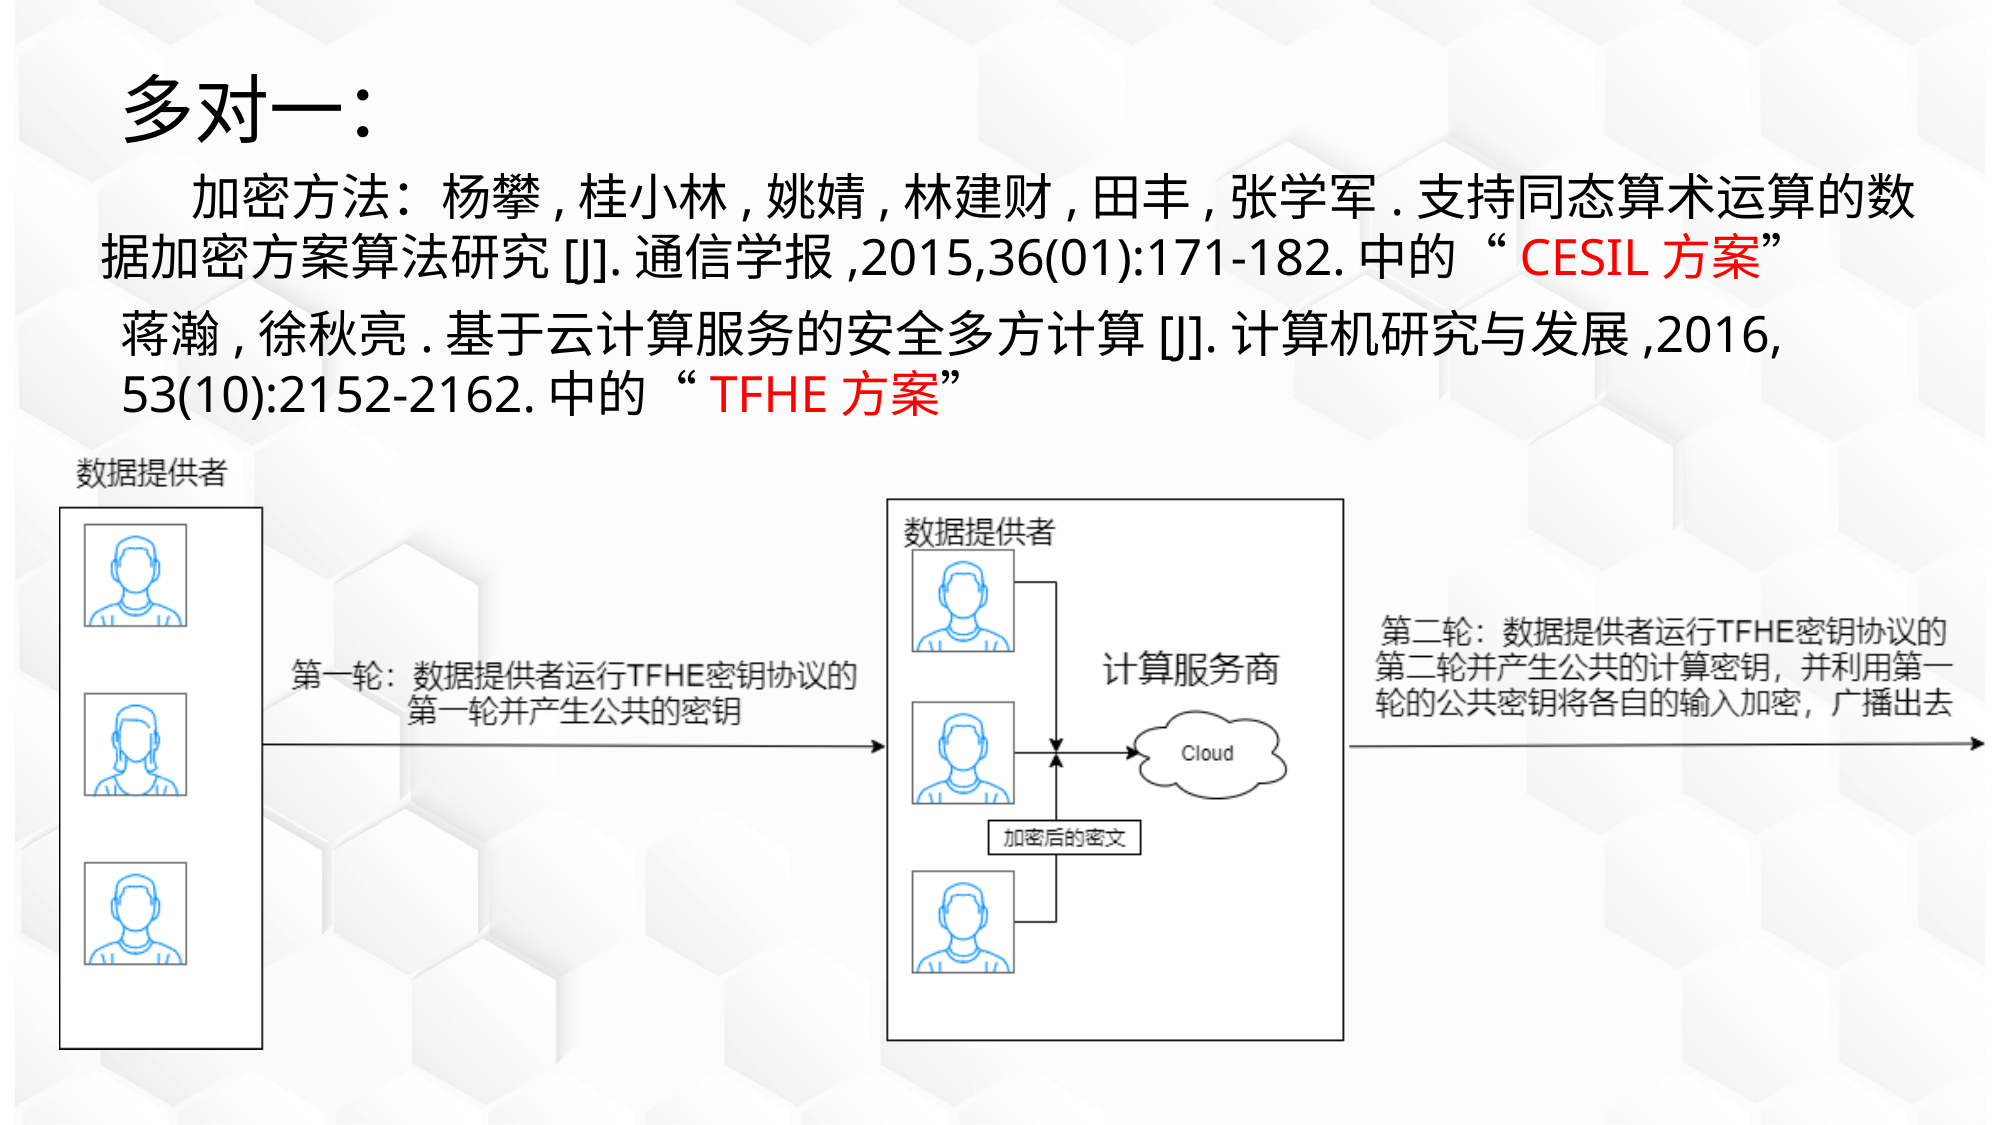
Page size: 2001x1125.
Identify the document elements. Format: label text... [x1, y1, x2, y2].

picture [15, 0, 2000, 1125]
text_box 多对一： [105, 55, 435, 158]
text_box 加密方法：杨攀,桂小林,姚婧,林建财,田丰,张学军.支持同态算术运算的数 据加密方案算法研究[J].通信学报,2015,36(01):171-182.中的“CESIL方案” [85, 158, 1931, 294]
text_box 蒋瀚,徐秋亮.基于云计算服务的安全多方计算[J].计算机研究与发展,2016, 53(10):2152-2162.中的“TFHE方案” [106, 294, 1798, 430]
